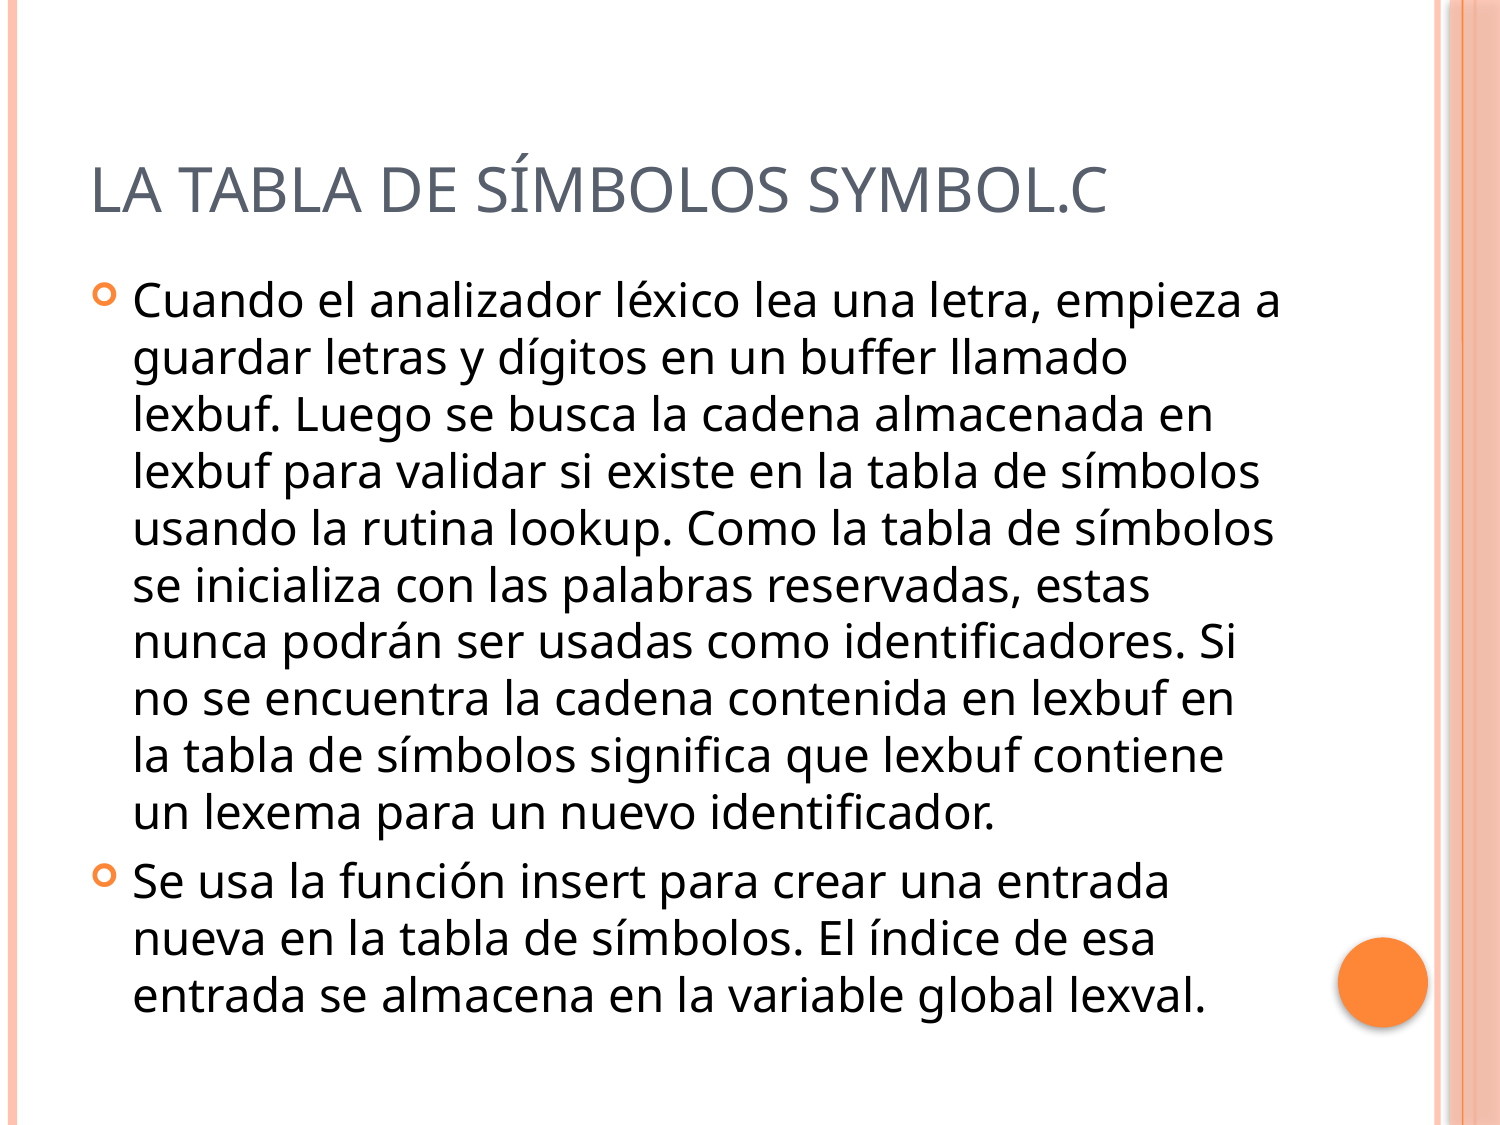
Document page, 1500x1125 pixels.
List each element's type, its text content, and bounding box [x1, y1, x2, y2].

list Cuando el analizador léxico lea una letra, empieza a guardar letras y dígitos en un buffer llamado lexbuf. Luego se busca la cadena almacenada en lexbuf para validar si existe en la tabla de símbolos usando la rutina lookup. Como la tabla de símbolos se inicializa con las palabras reservadas, estas nunca podrán ser usadas como identificadores. Si no se encuentra la cadena contenida en lexbuf en la tabla de símbolos significa que lexbuf contiene un lexema para un nuevo identificador. Se usa la función insert para crear una entrada nueva en la tabla de símbolos. El índice de esa entrada se almacena en la variable global lexval. [75, 262, 1300, 1062]
title La tabla de símbolos symbol.c [75, 45, 1300, 233]
